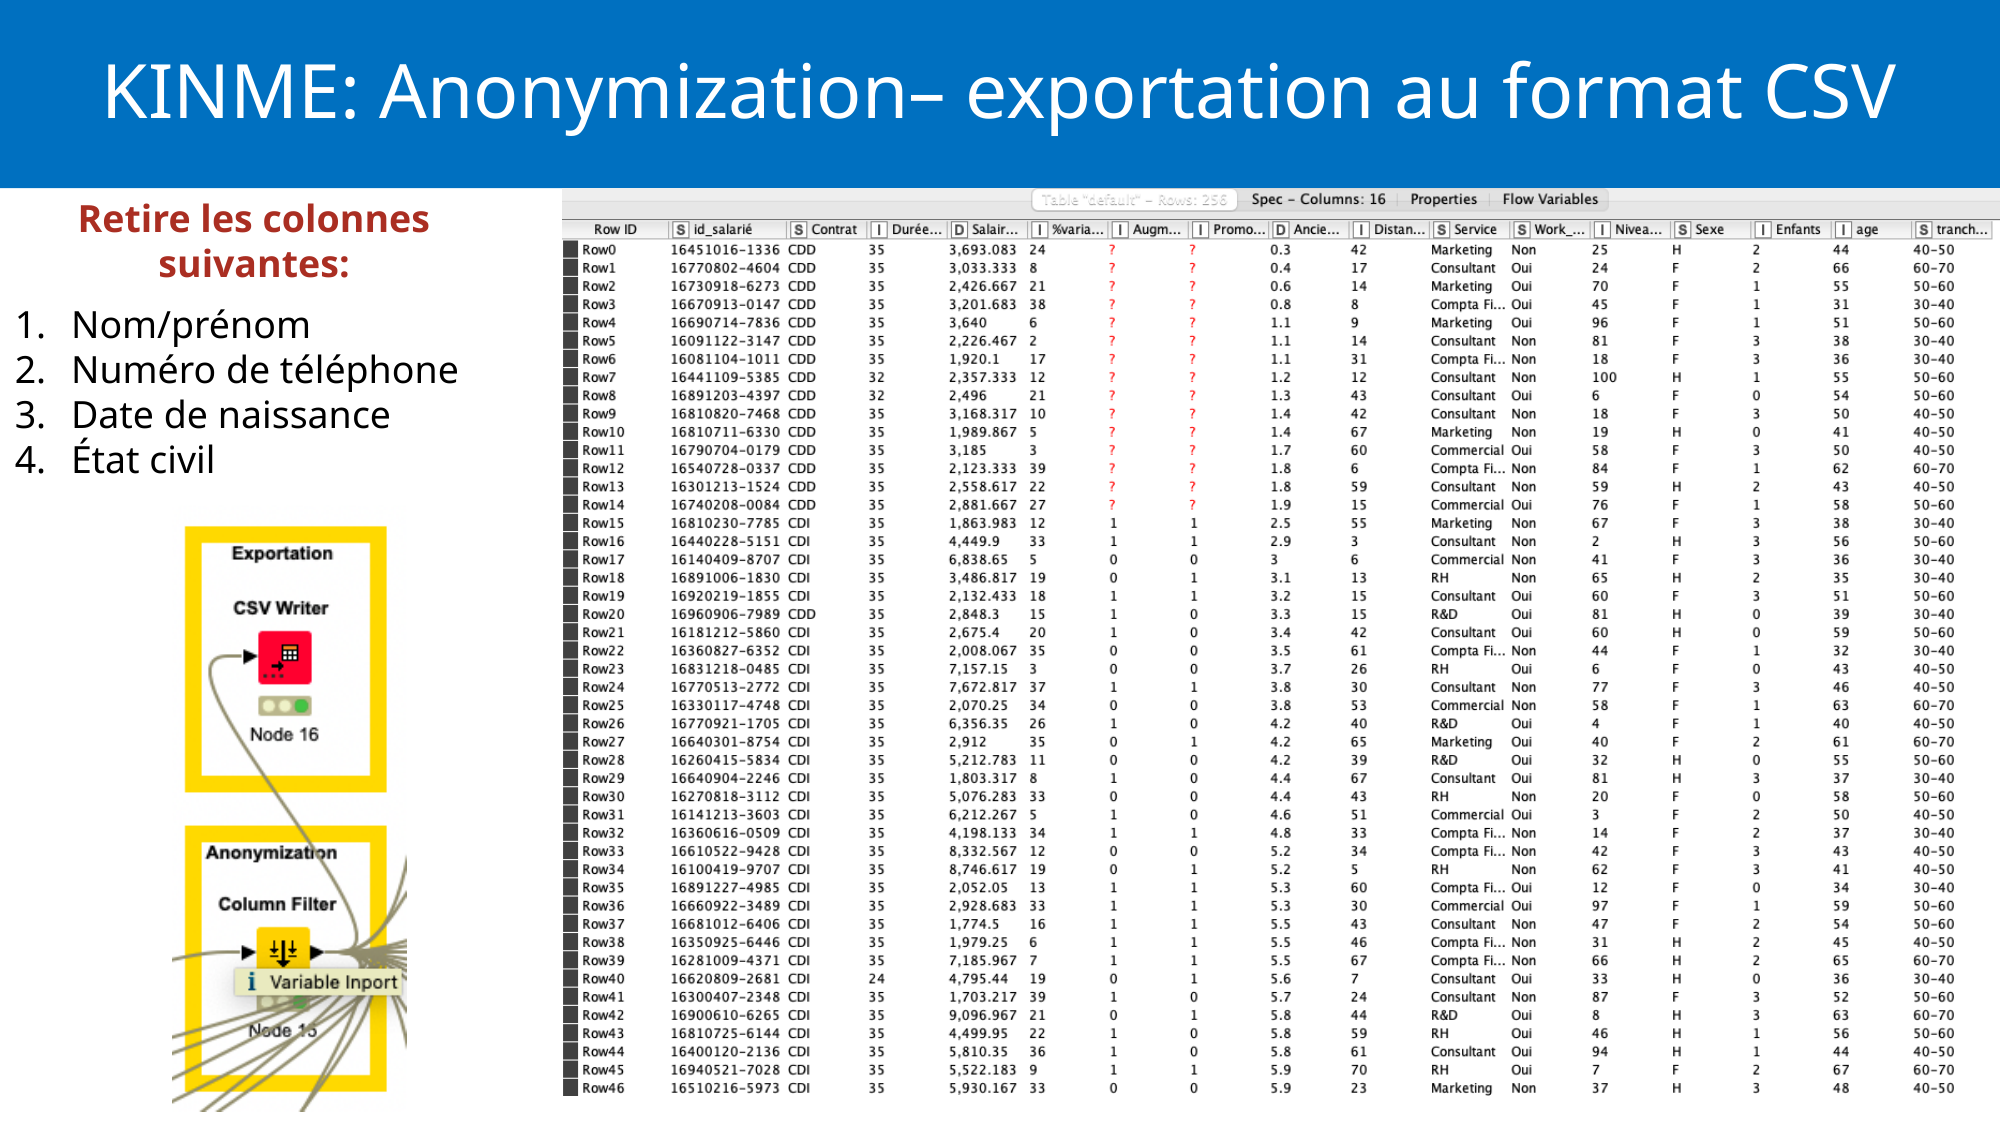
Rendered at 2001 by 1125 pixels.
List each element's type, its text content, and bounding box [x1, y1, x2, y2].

picture [172, 505, 407, 1112]
picture [562, 188, 2000, 1096]
text_box Nom/prénom Numéro de téléphone Date de naissance État civil [0, 294, 541, 489]
text_box Retire les colonnes suivantes: [23, 188, 486, 293]
text_box KINME: Anonymization– exportation au format CSV [0, 0, 2000, 189]
